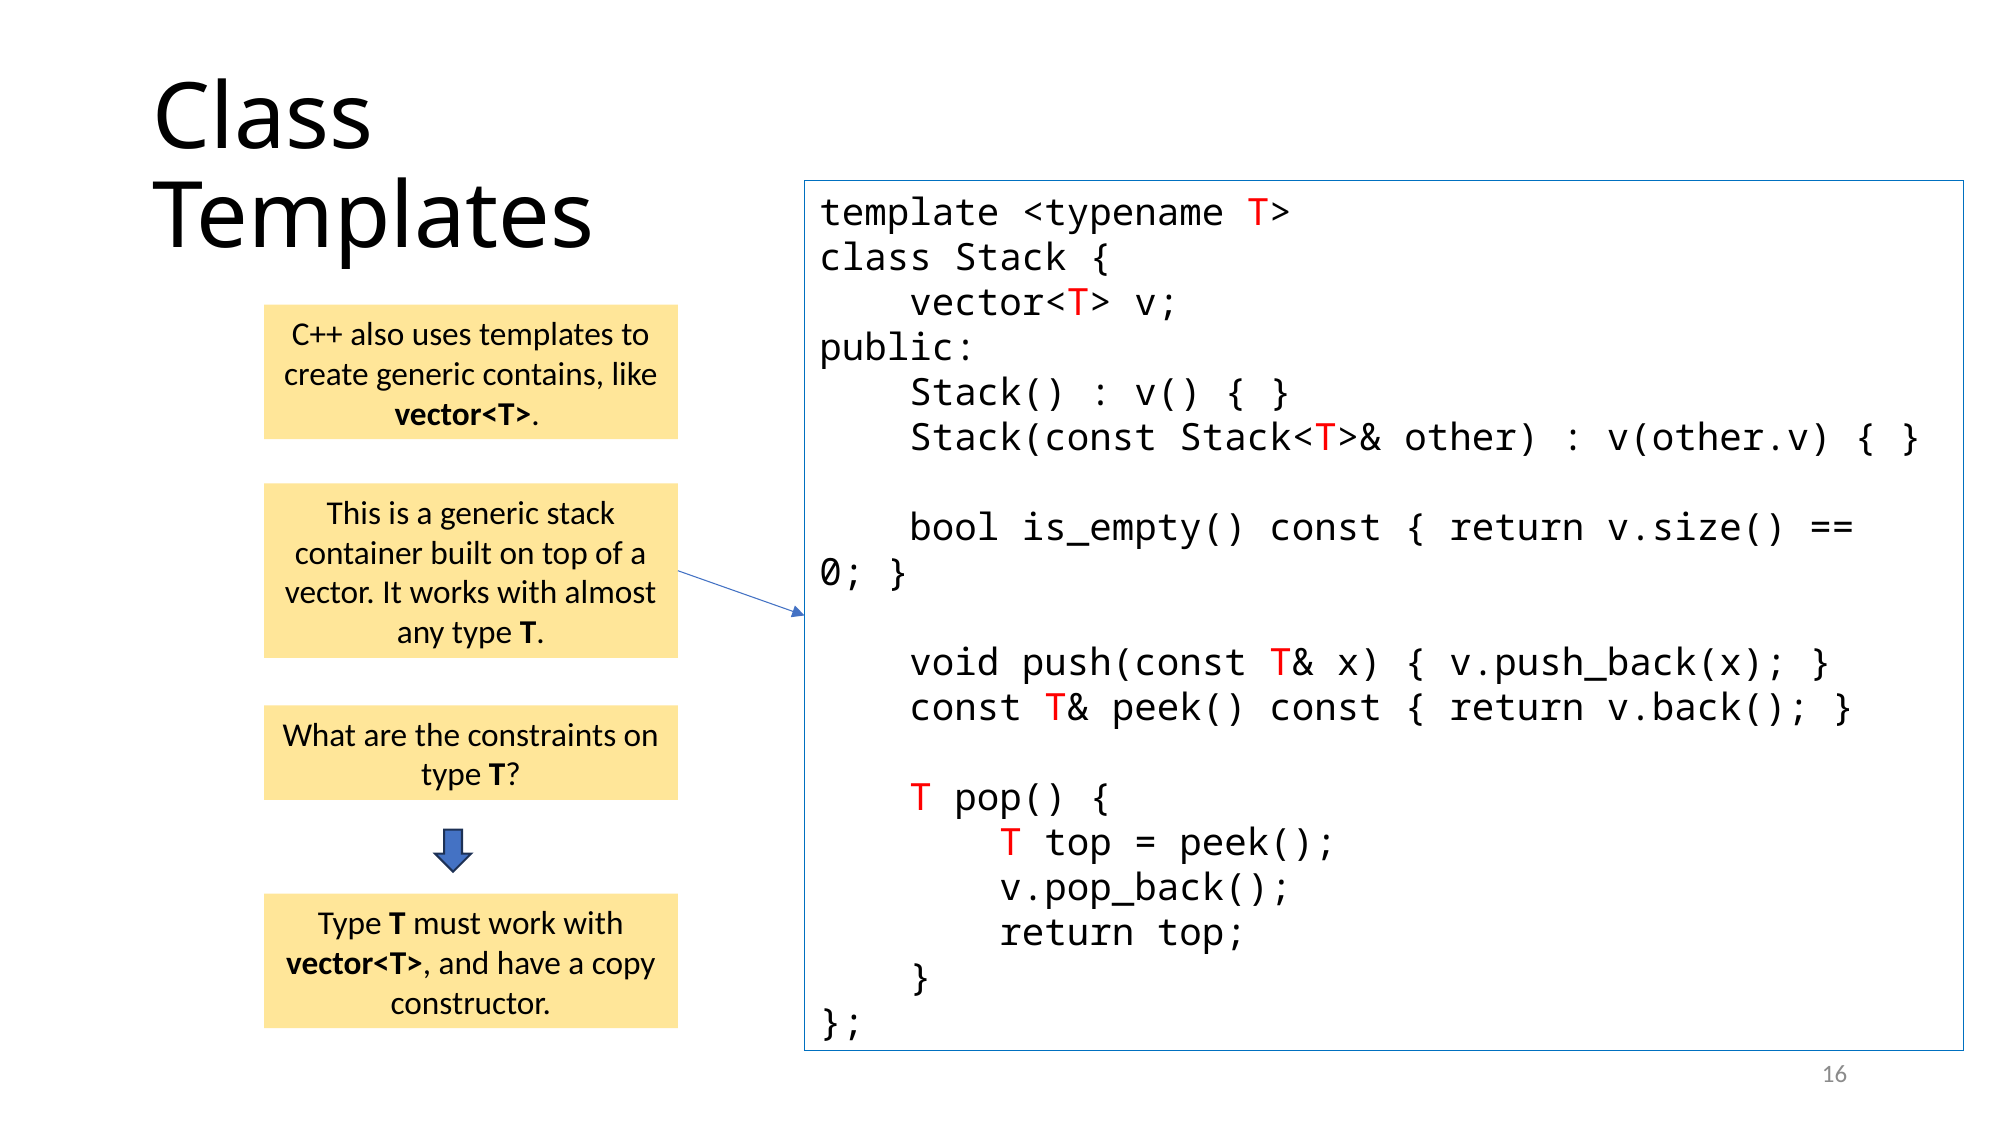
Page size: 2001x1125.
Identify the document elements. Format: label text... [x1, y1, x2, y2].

text_box What are the constraints on type T? [264, 705, 678, 800]
text_box Type T must work with vector<T>, and have a copy constructor. [264, 893, 678, 1029]
text_box This is a generic stack container built on top of a vector. It works with almost any type T. [264, 483, 678, 658]
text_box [677, 571, 805, 598]
title Class Templates [137, 59, 765, 278]
text_box C++ also uses templates to create generic contains, like vector<T>. [264, 304, 678, 440]
text_box [432, 828, 474, 874]
text_box template <typename T> class Stack { vector<T> v; public: Stack() : v() { } Stack(const Stack<T>& other) : v(other.v) { } bool is_empty() const { return v.size() == 0; } void push(const T& x) { v.push_back(x); } const T& peek() const { return v.back(); } T pop() { T top = peek(); v.pop_back(); return top; } }; [804, 180, 1964, 1051]
slide_number 16 [1412, 1051, 1863, 1103]
